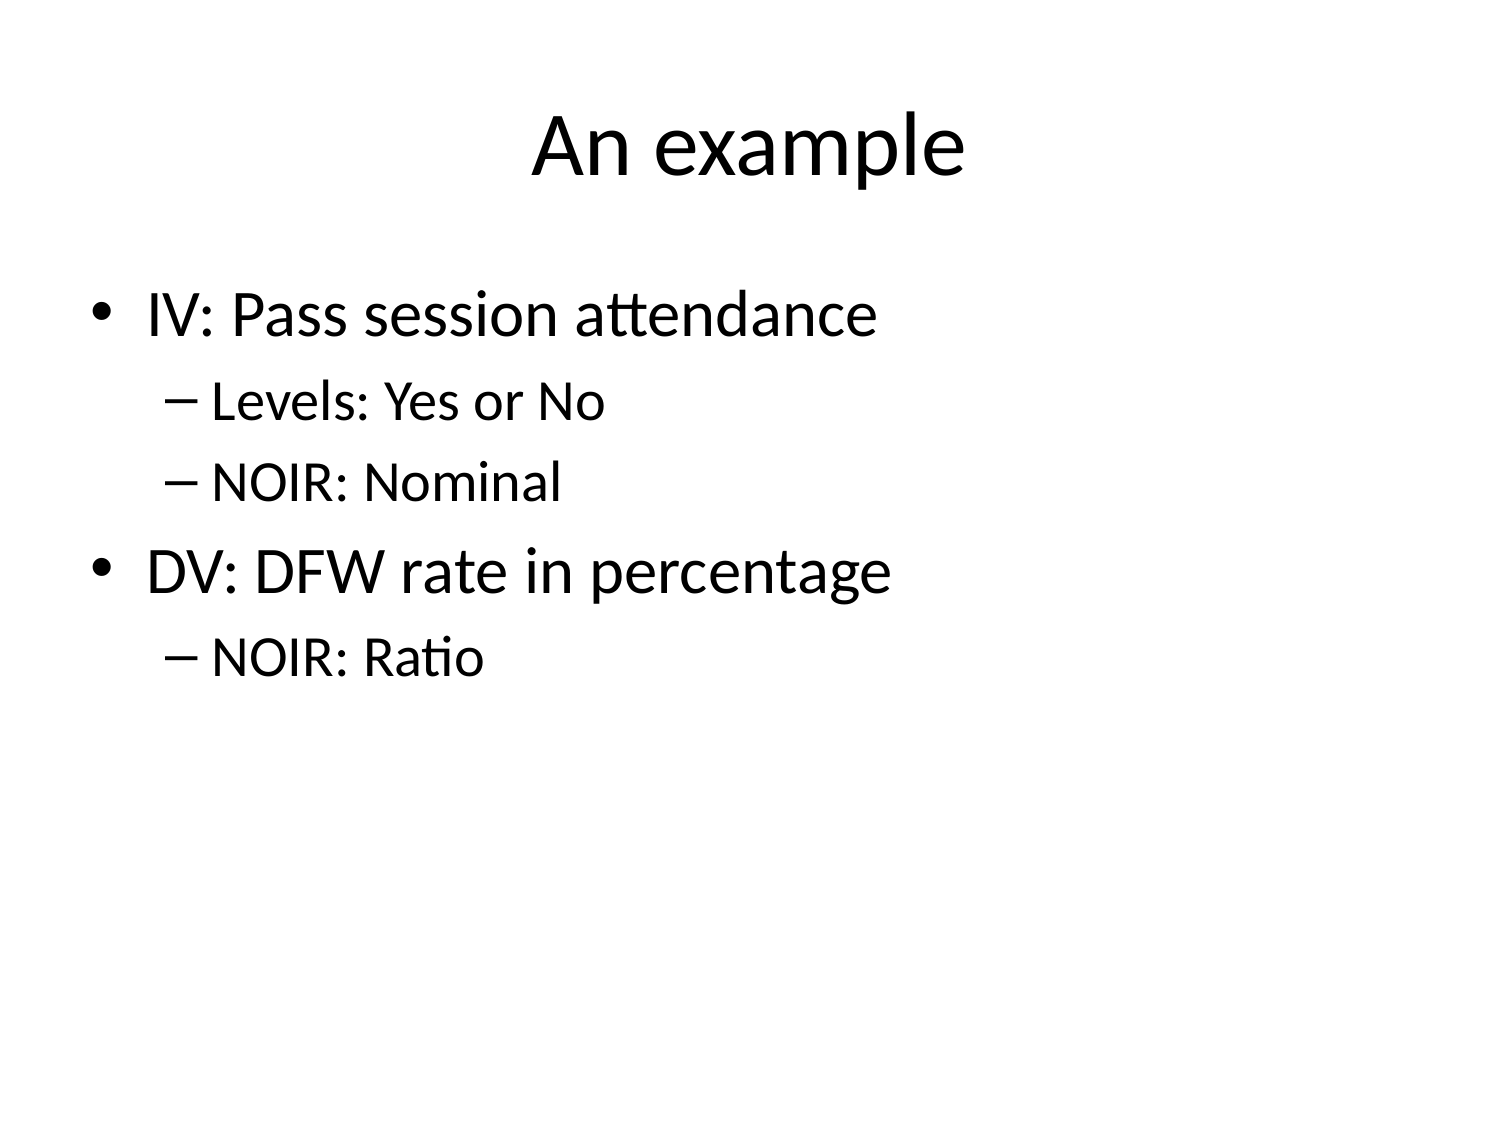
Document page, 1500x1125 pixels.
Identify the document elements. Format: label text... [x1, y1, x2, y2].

title An example [75, 45, 1425, 233]
list IV: Pass session attendance Levels: Yes or No NOIR: Nominal DV: DFW rate in percentage NOIR: Ratio [75, 262, 1425, 1005]
